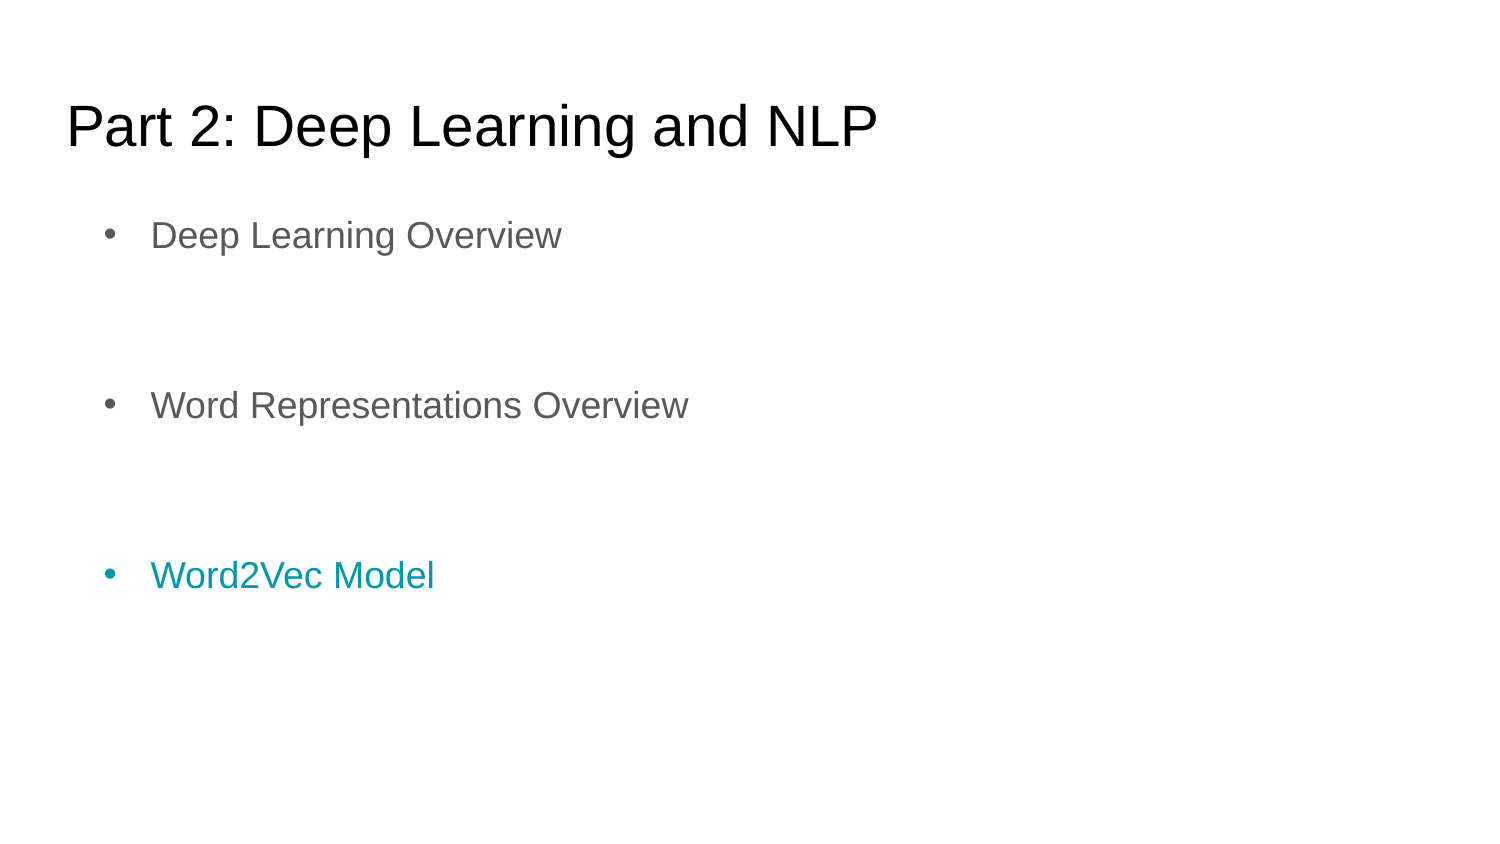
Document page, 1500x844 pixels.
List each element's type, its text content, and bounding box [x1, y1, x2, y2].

title Part 2: Deep Learning and NLP [51, 72, 1449, 167]
list Deep Learning Overview Word Representations Overview Word2Vec Model [51, 189, 1449, 750]
